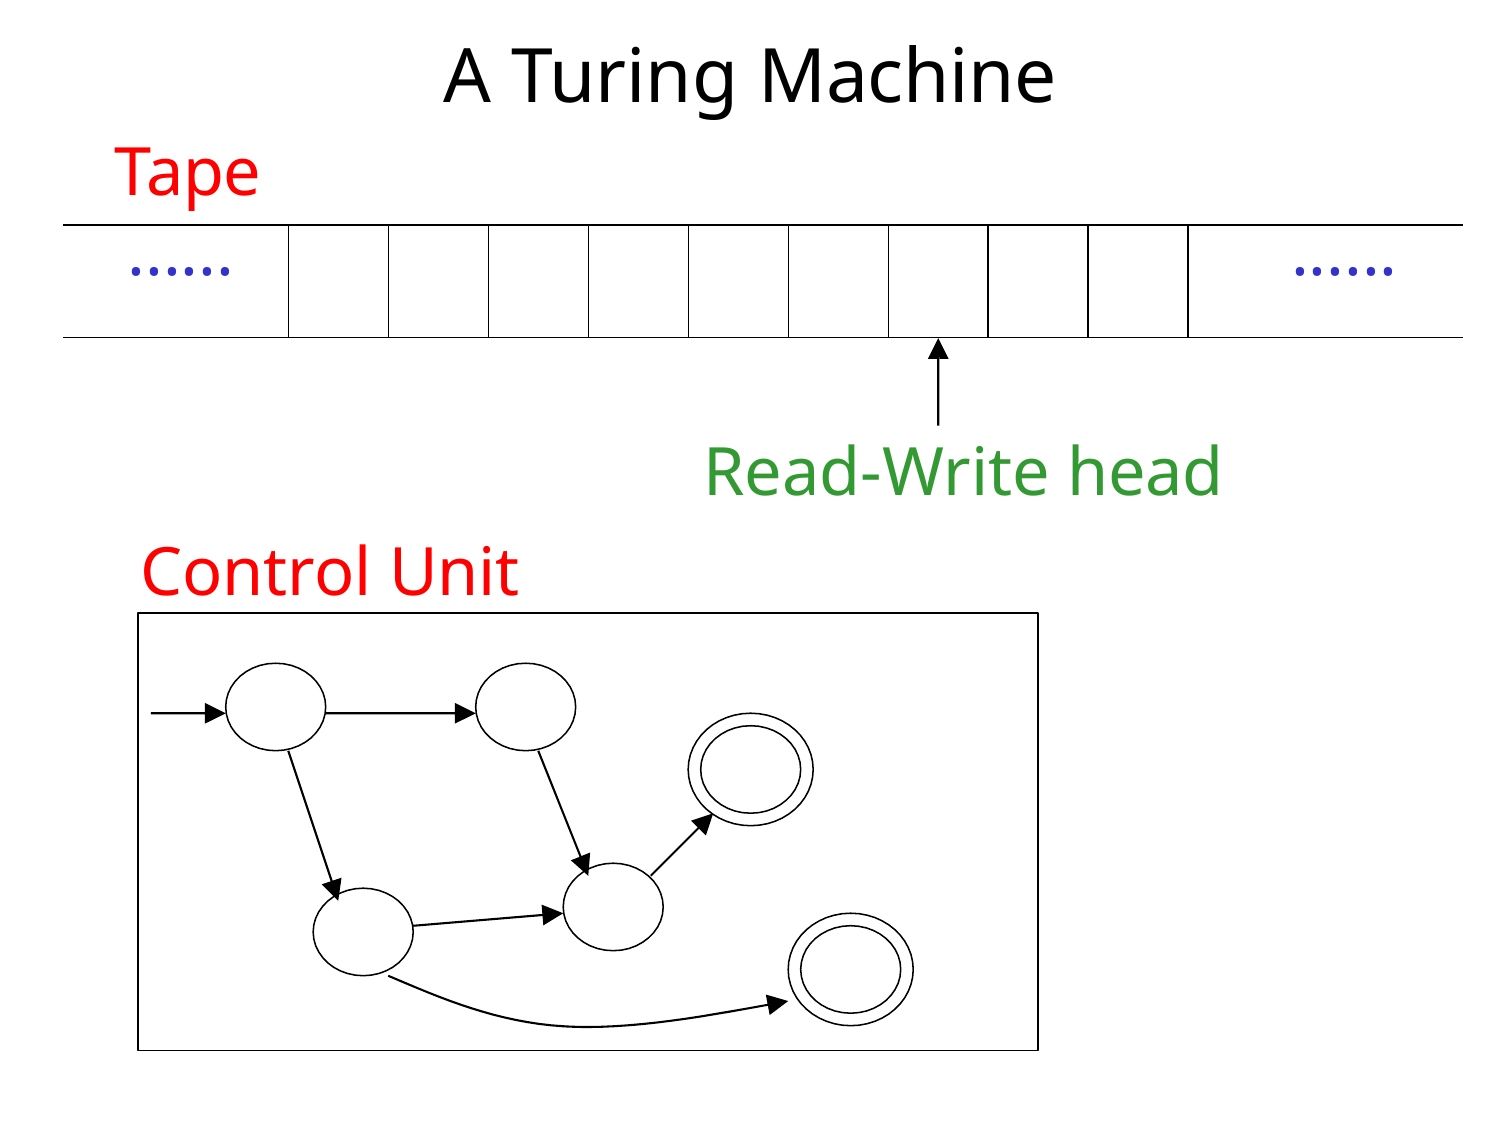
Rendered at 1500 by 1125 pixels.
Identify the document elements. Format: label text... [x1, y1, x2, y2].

table_header [1089, 226, 1187, 337]
text_box [927, 338, 949, 406]
text_box Read-Write head Control Unit [138, 406, 1244, 609]
table_header [489, 226, 588, 337]
table_header [289, 226, 388, 337]
table_header [389, 226, 488, 337]
text_box Tape [112, 125, 270, 209]
table_header [989, 226, 1087, 337]
table_header [689, 226, 788, 337]
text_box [137, 612, 1040, 1052]
table_header ...... [63, 226, 288, 337]
table_header [789, 226, 888, 337]
table_header [589, 226, 688, 337]
table_header ...... [1189, 226, 1463, 337]
table_header [889, 226, 987, 337]
title A Turing Machine [441, 24, 1061, 215]
